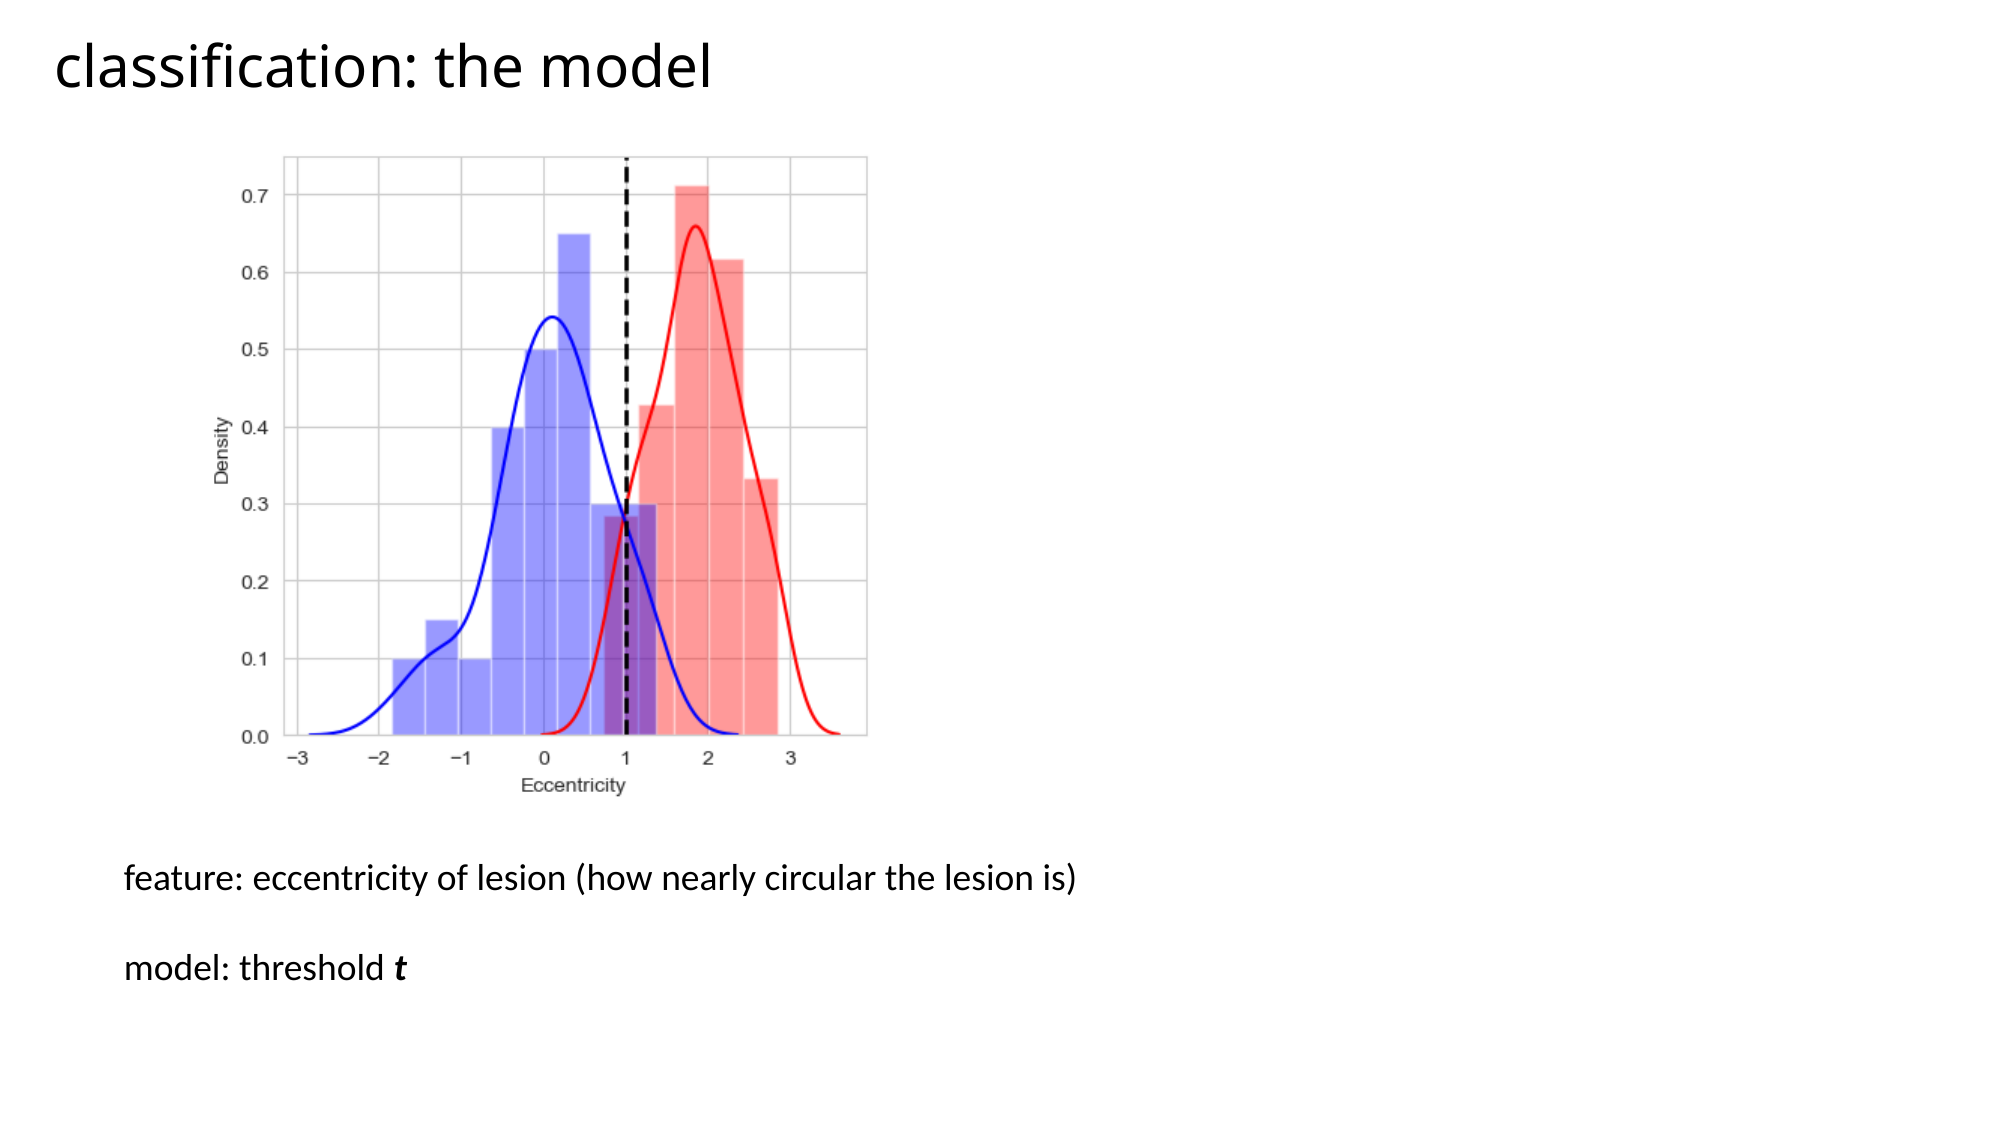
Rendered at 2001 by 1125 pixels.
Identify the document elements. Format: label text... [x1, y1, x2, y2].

text_box feature: eccentricity of lesion (how nearly circular the lesion is) model: threshold t [109, 845, 1261, 995]
text_box classification: the model [39, 21, 1967, 107]
picture [198, 143, 880, 810]
